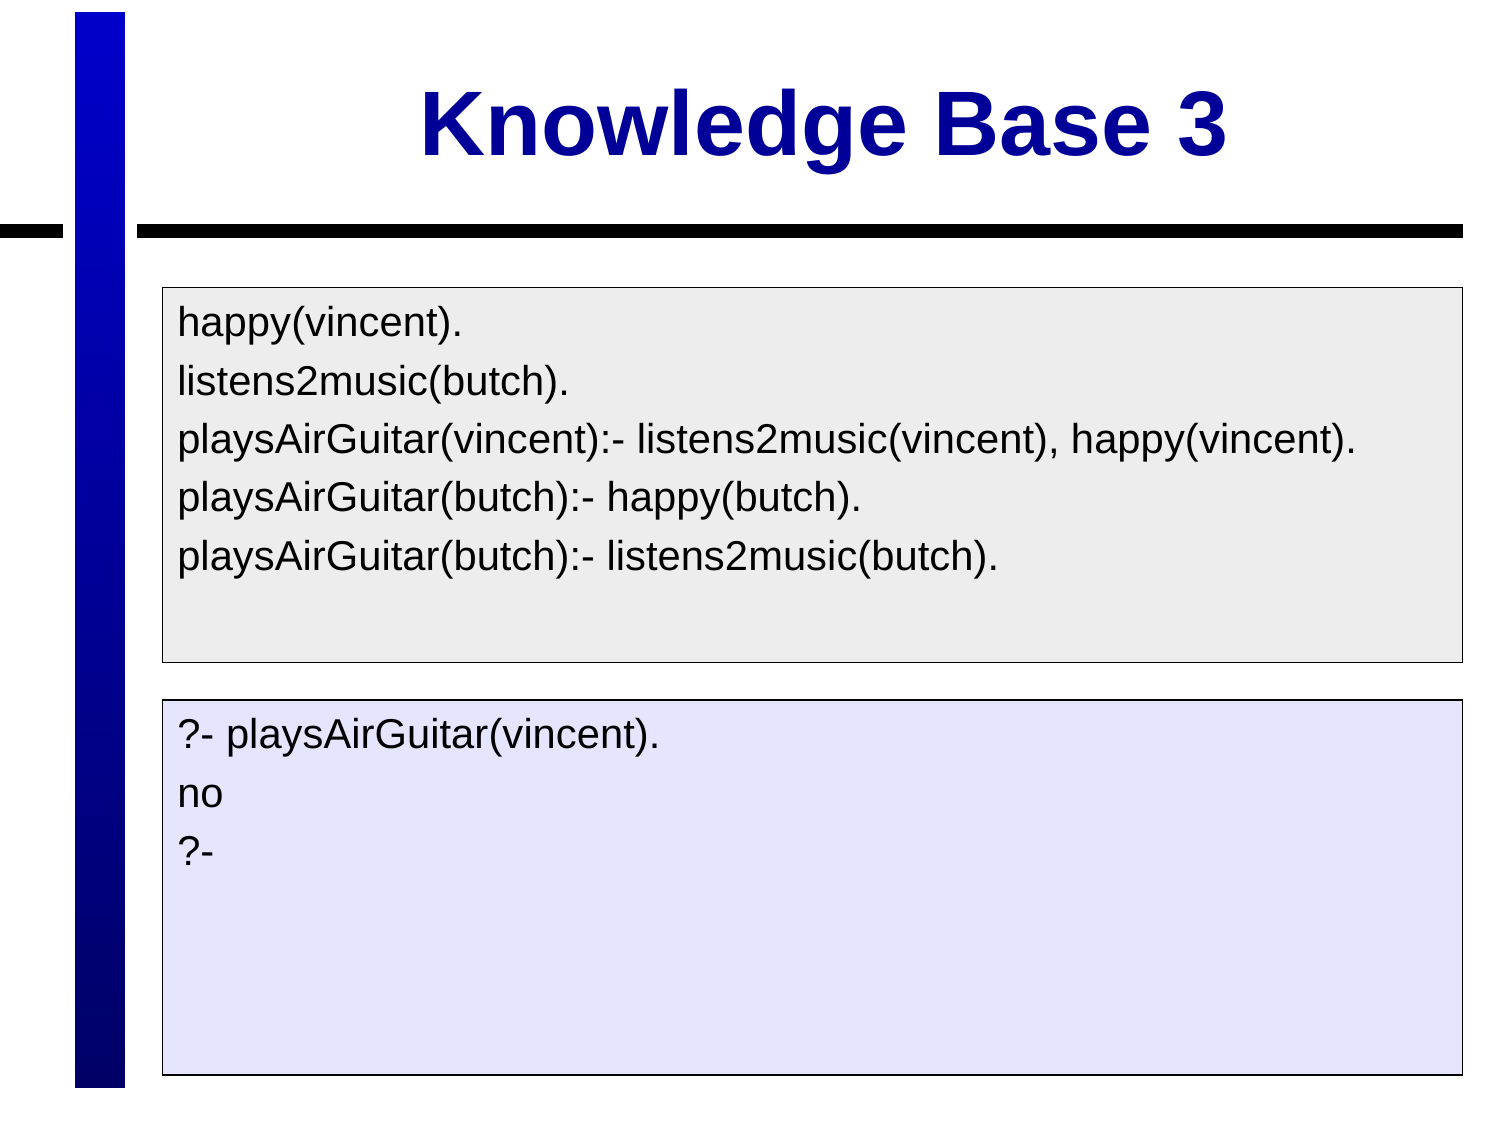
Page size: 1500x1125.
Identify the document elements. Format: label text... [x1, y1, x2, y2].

list happy(vincent). listens2music(butch). playsAirGuitar(vincent):- listens2music(vincent), happy(vincent). playsAirGuitar(butch):- happy(butch). playsAirGuitar(butch):- listens2music(butch). [162, 287, 1463, 663]
title Knowledge Base 3 [162, 24, 1488, 213]
text_box ?- playsAirGuitar(vincent). no ?- [162, 699, 1463, 1075]
